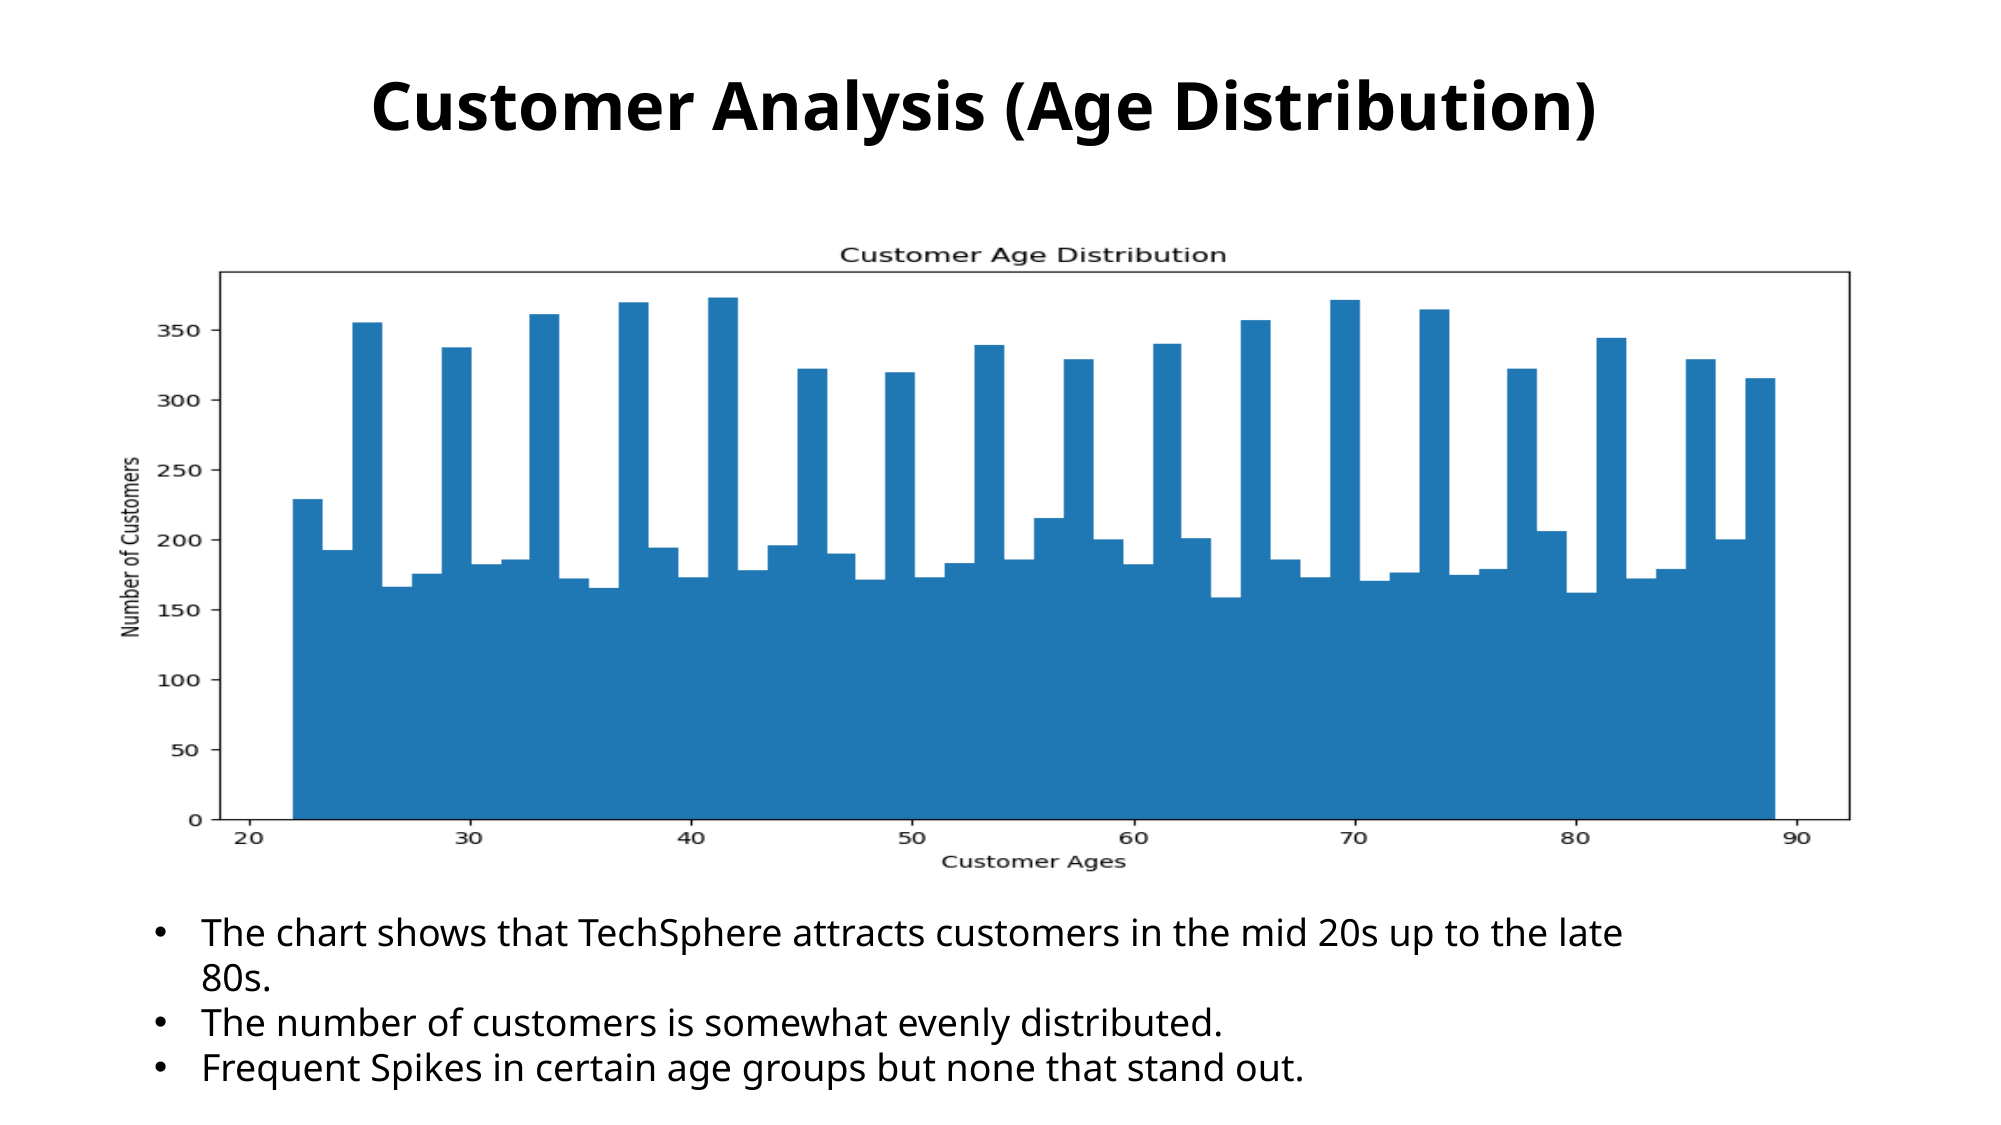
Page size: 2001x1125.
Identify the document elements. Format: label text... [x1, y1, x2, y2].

text_box The chart shows that TechSphere attracts customers in the mid 20s up to the late 80s. The number of customers is somewhat evenly distributed. Frequent Spikes in certain age groups but none that stand out. [139, 901, 1701, 1125]
title Customer Analysis (Age Distribution) [121, 0, 1847, 218]
picture [103, 236, 1865, 883]
